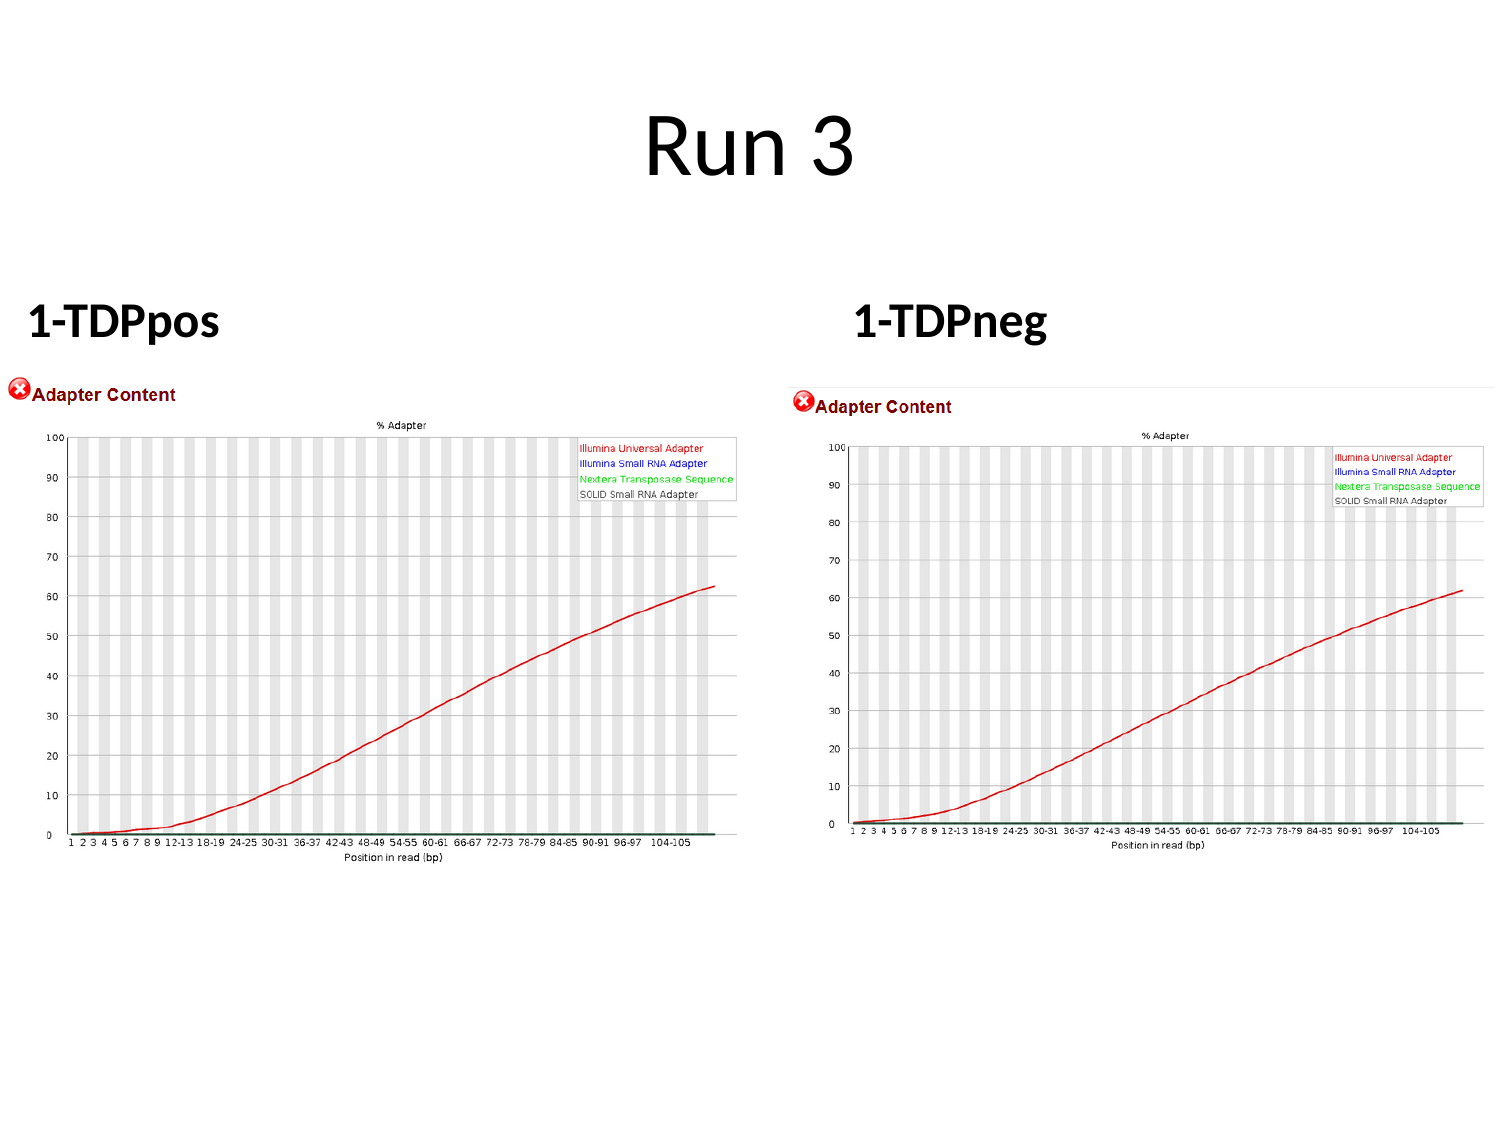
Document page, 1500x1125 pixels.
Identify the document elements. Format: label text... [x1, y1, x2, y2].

picture [5, 374, 738, 871]
list 1-TDPneg [836, 249, 1500, 355]
title Run 3 [75, 45, 1425, 233]
picture [787, 387, 1495, 858]
list 1-TDPpos [11, 250, 674, 356]
